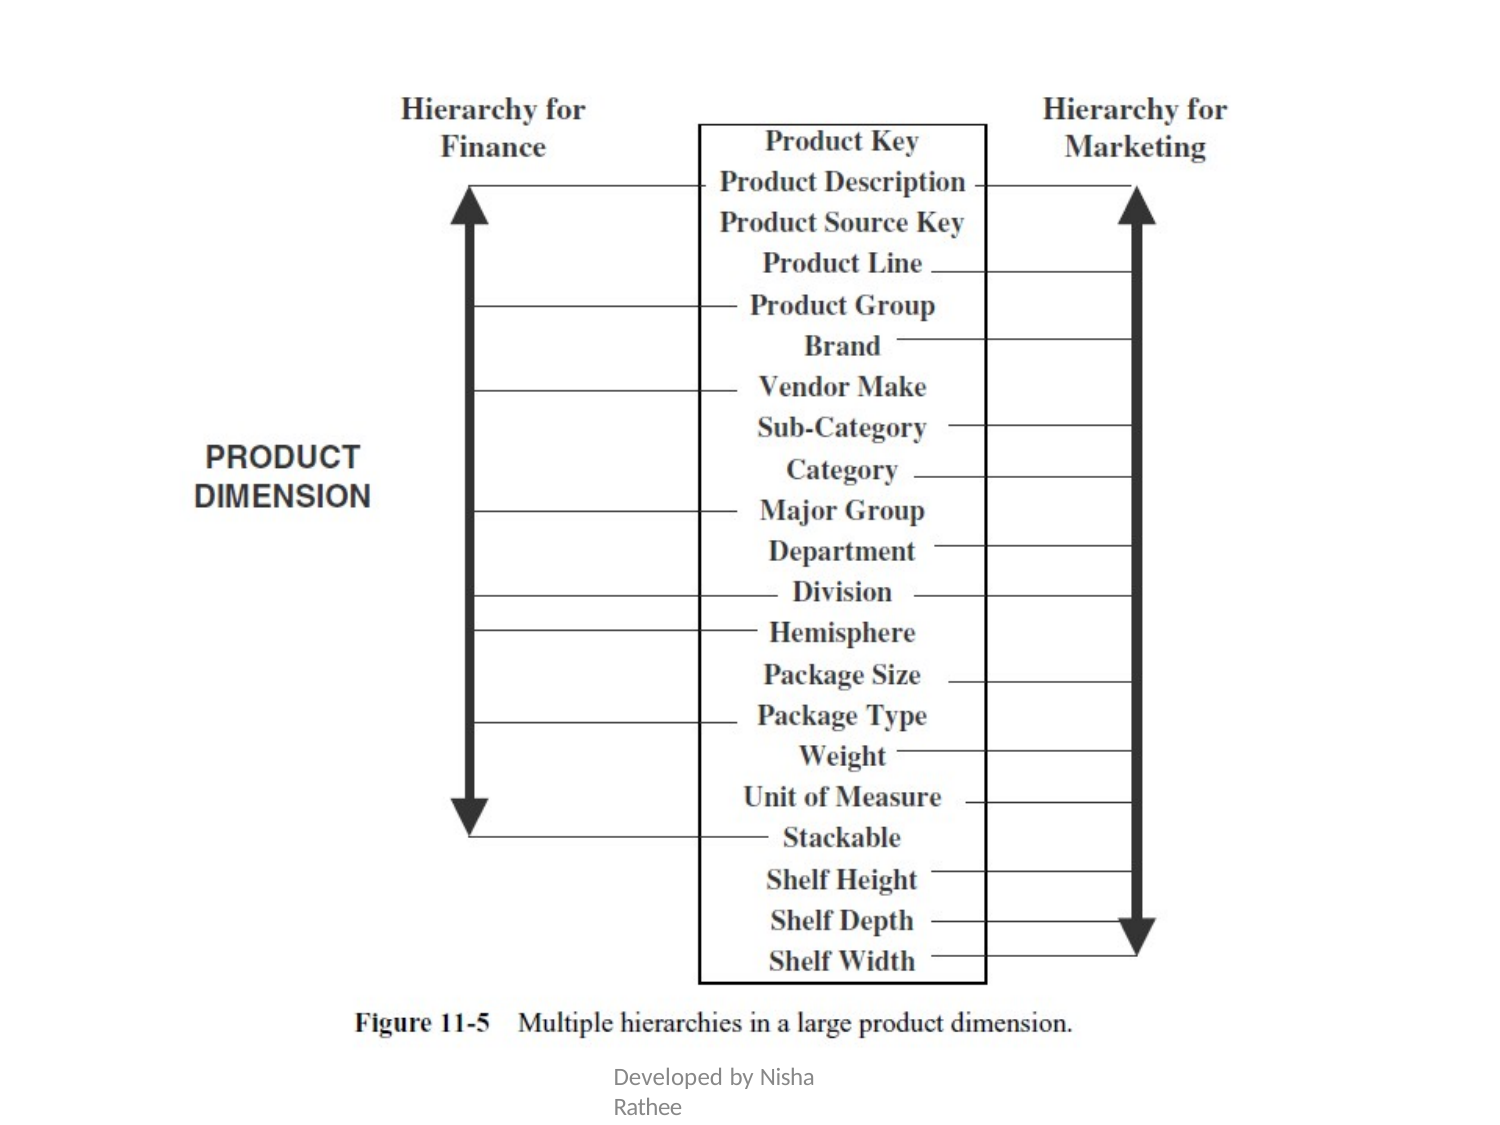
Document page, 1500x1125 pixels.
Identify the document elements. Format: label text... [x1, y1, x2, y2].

text_box [179, 71, 1321, 1054]
footer Developed by Nisha Rathee [611, 1060, 889, 1125]
